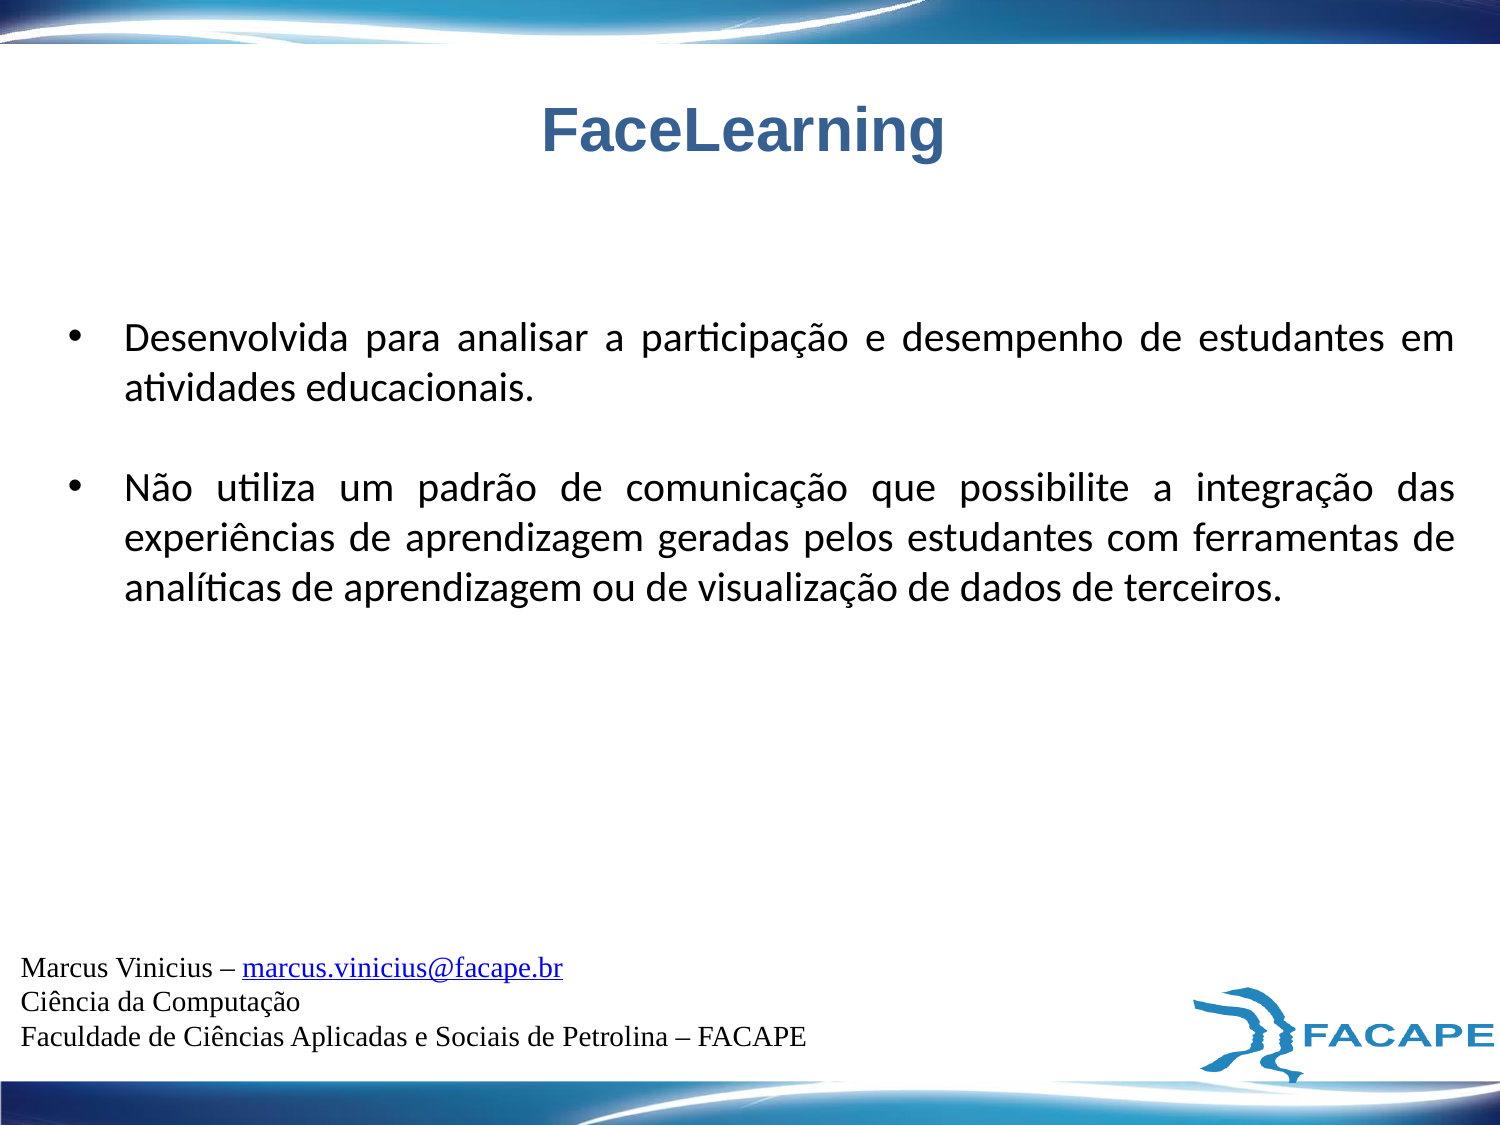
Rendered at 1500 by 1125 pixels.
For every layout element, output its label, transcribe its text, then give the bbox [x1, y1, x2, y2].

picture [0, 987, 1500, 1125]
text_box Desenvolvida para analisar a participação e desempenho de estudantes em atividades educacionais. Não utiliza um padrão de comunicação que possibilite a integração das experiências de aprendizagem geradas pelos estudantes com ferramentas de analíticas de aprendizagem ou de visualização de dados de terceiros. [53, 302, 1471, 668]
text_box Marcus Vinicius – marcus.vinicius@facape.br Ciência da Computação Faculdade de Ciências Aplicadas e Sociais de Petrolina – FACAPE [5, 940, 1282, 1061]
picture [0, 0, 1500, 44]
text_box FaceLearning [283, 81, 1205, 172]
